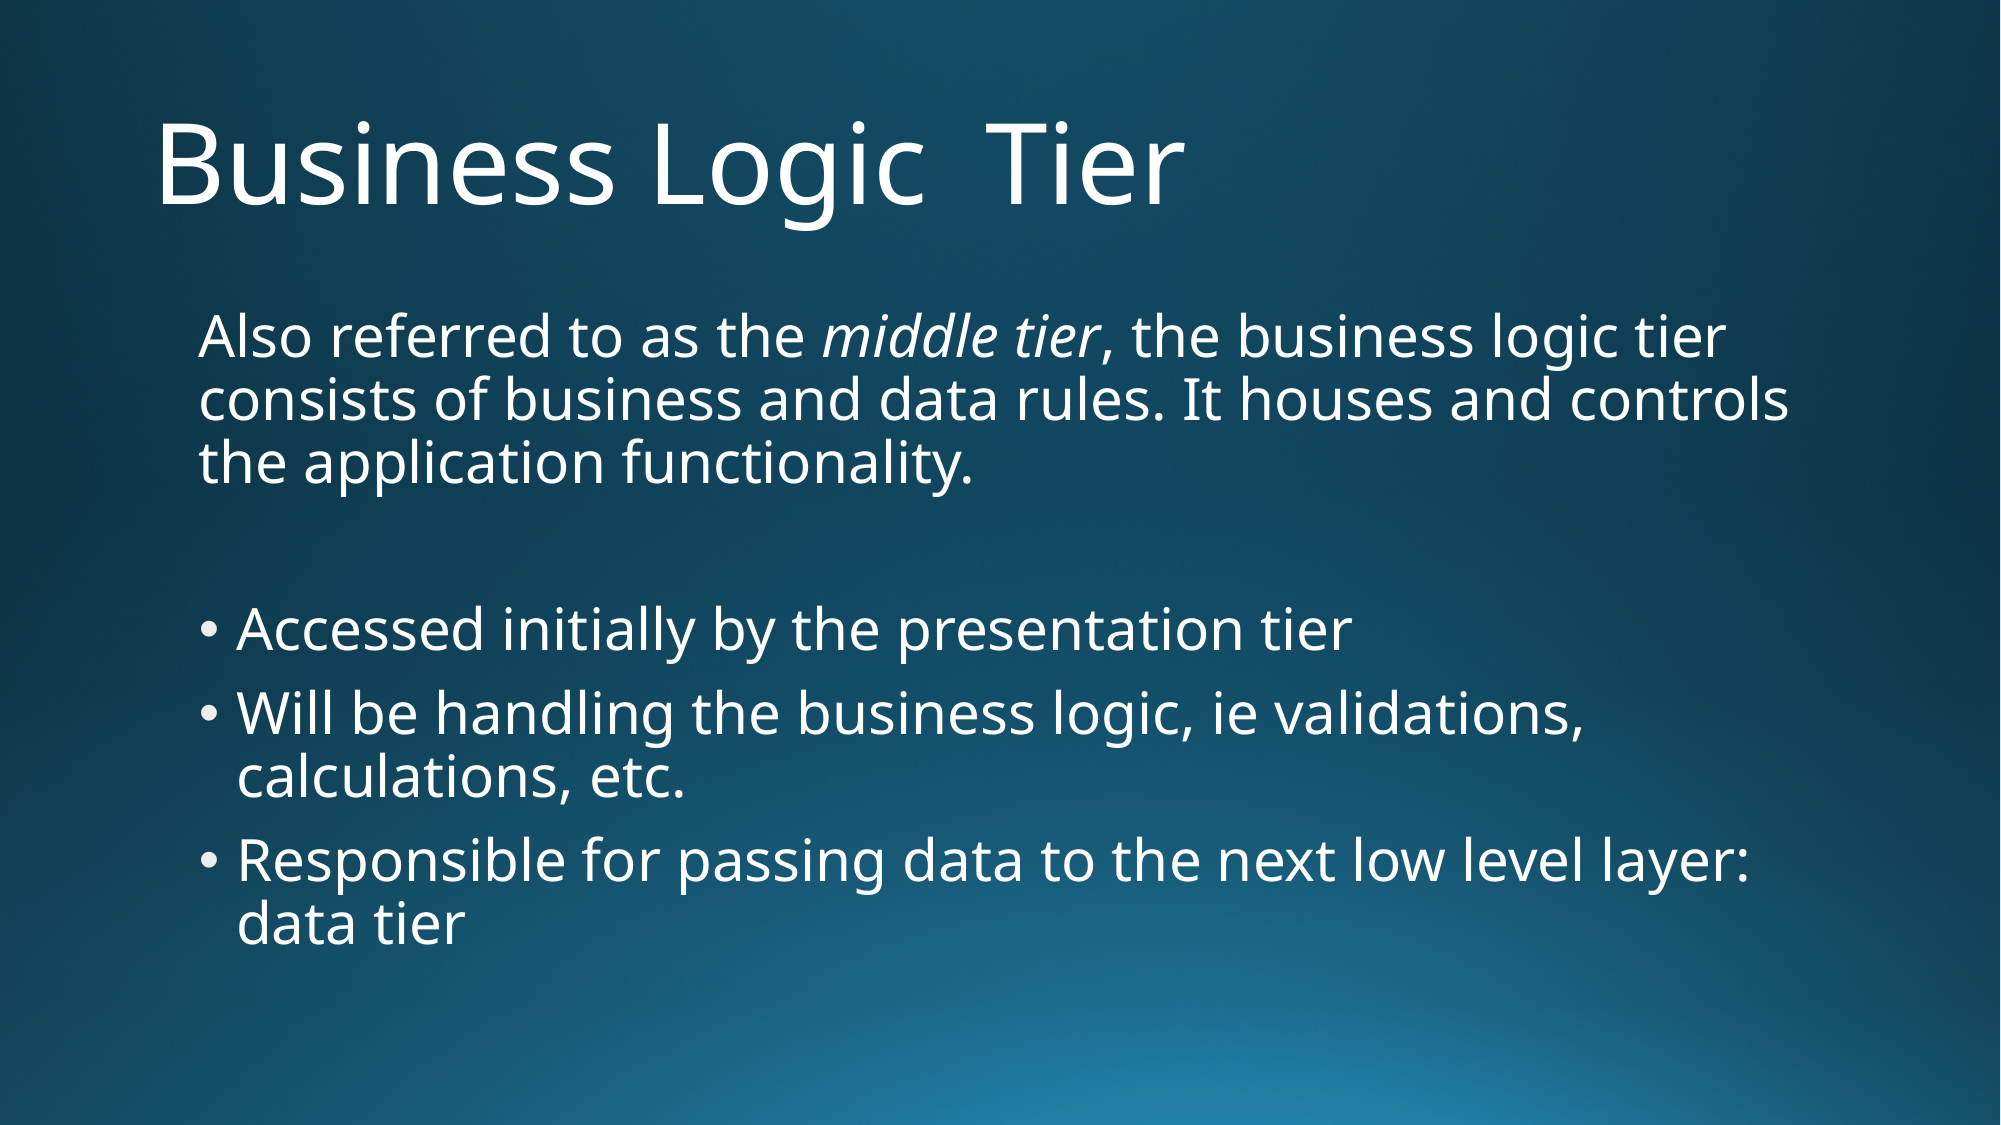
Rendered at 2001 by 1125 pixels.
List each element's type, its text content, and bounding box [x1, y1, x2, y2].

list Also referred to as the middle tier, the business logic tier consists of business and data rules. It houses and controls the application functionality. Accessed initially by the presentation tier Will be handling the business logic, ie validations, calculations, etc. Responsible for passing data to the next low level layer: data tier [183, 299, 1863, 1014]
picture [0, 0, 2001, 1125]
title Business Logic Tier [137, 59, 1863, 278]
